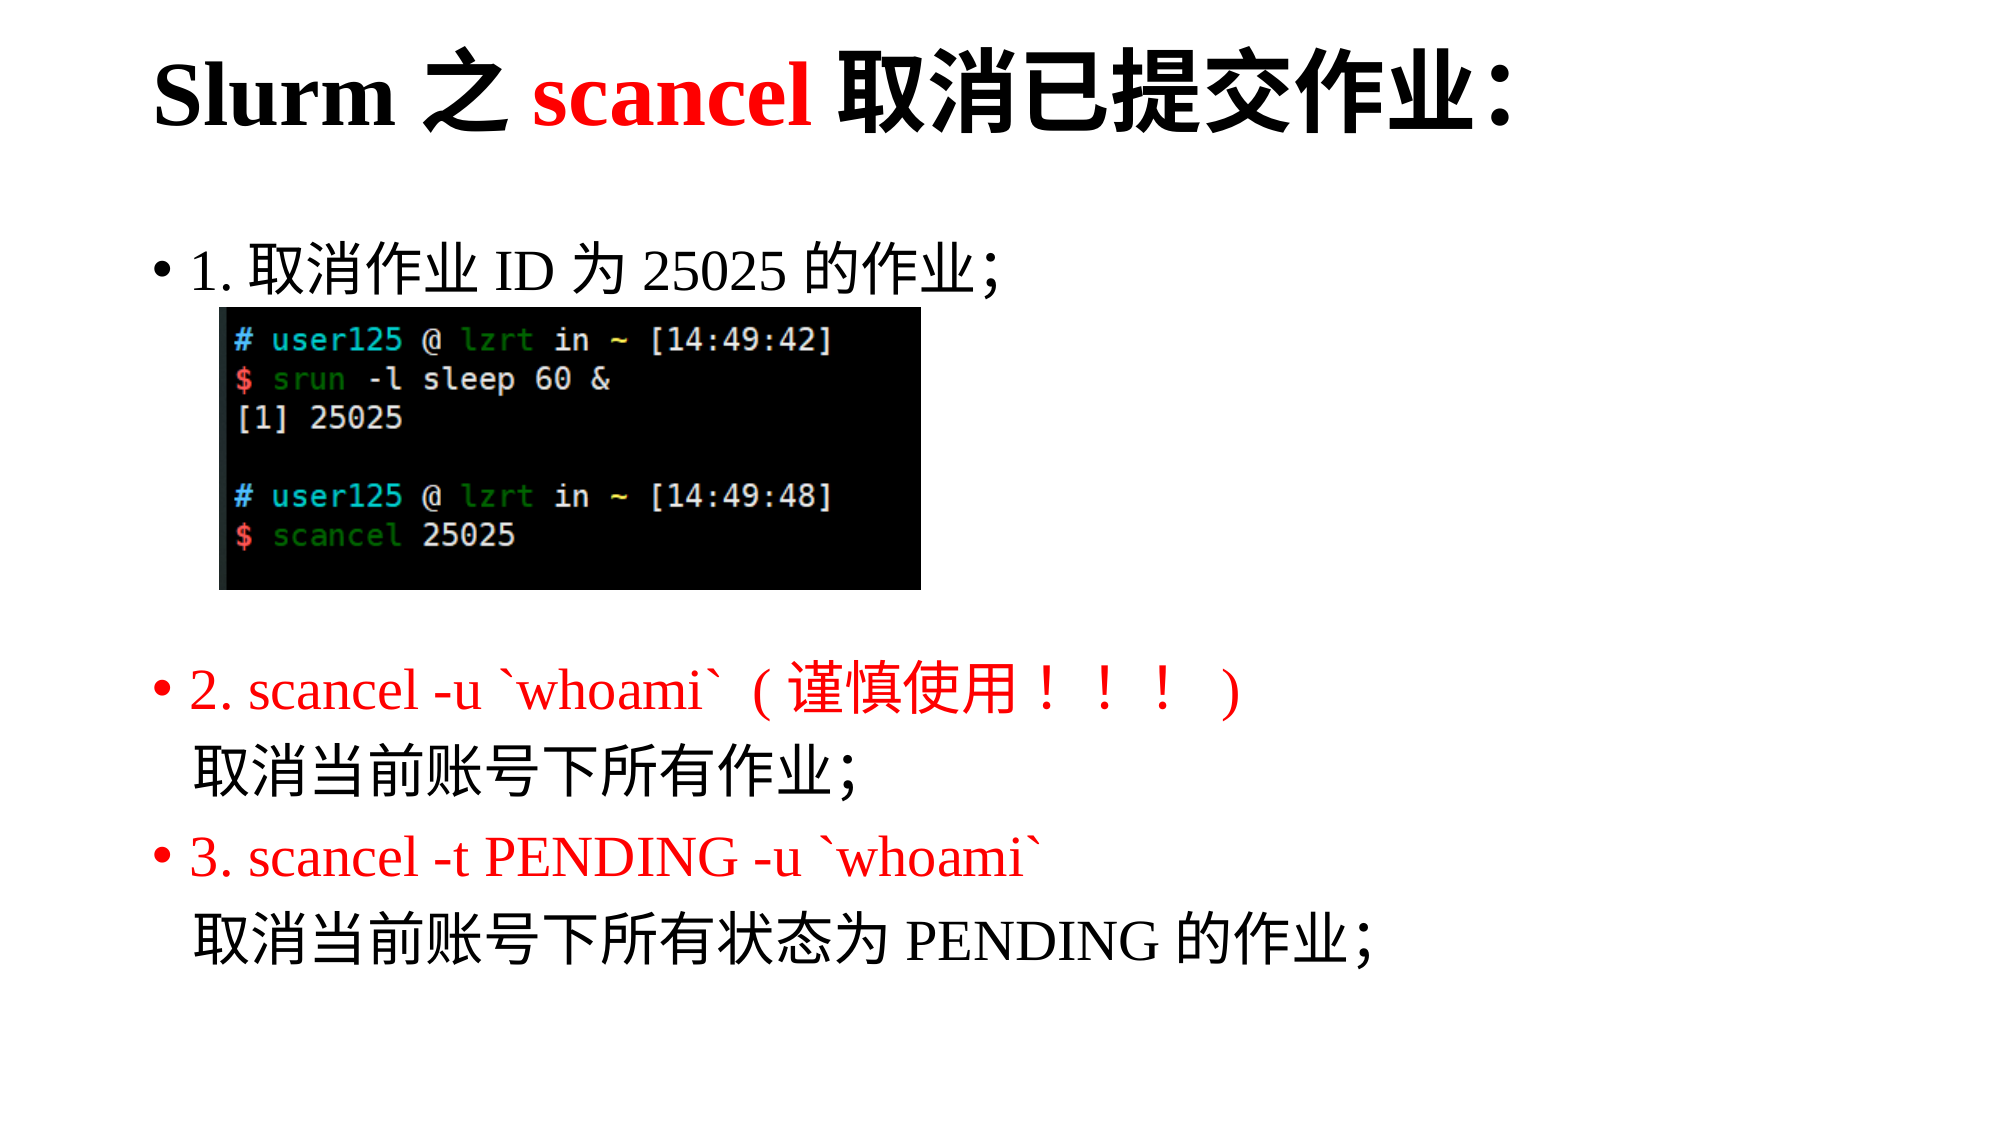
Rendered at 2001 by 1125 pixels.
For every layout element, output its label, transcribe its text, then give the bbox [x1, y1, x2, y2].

title Slurm之scancel取消已提交作业： [137, 24, 1734, 168]
picture [219, 307, 921, 590]
list 1.取消作业ID为25025的作业； 2. scancel -u `whoami` (谨慎使用 ！！！) 取消当前账号下所有作业； 3. scancel -t PENDING -u `whoami` 取消当前账号下所有状态为PENDING的作业； [137, 233, 1863, 1087]
